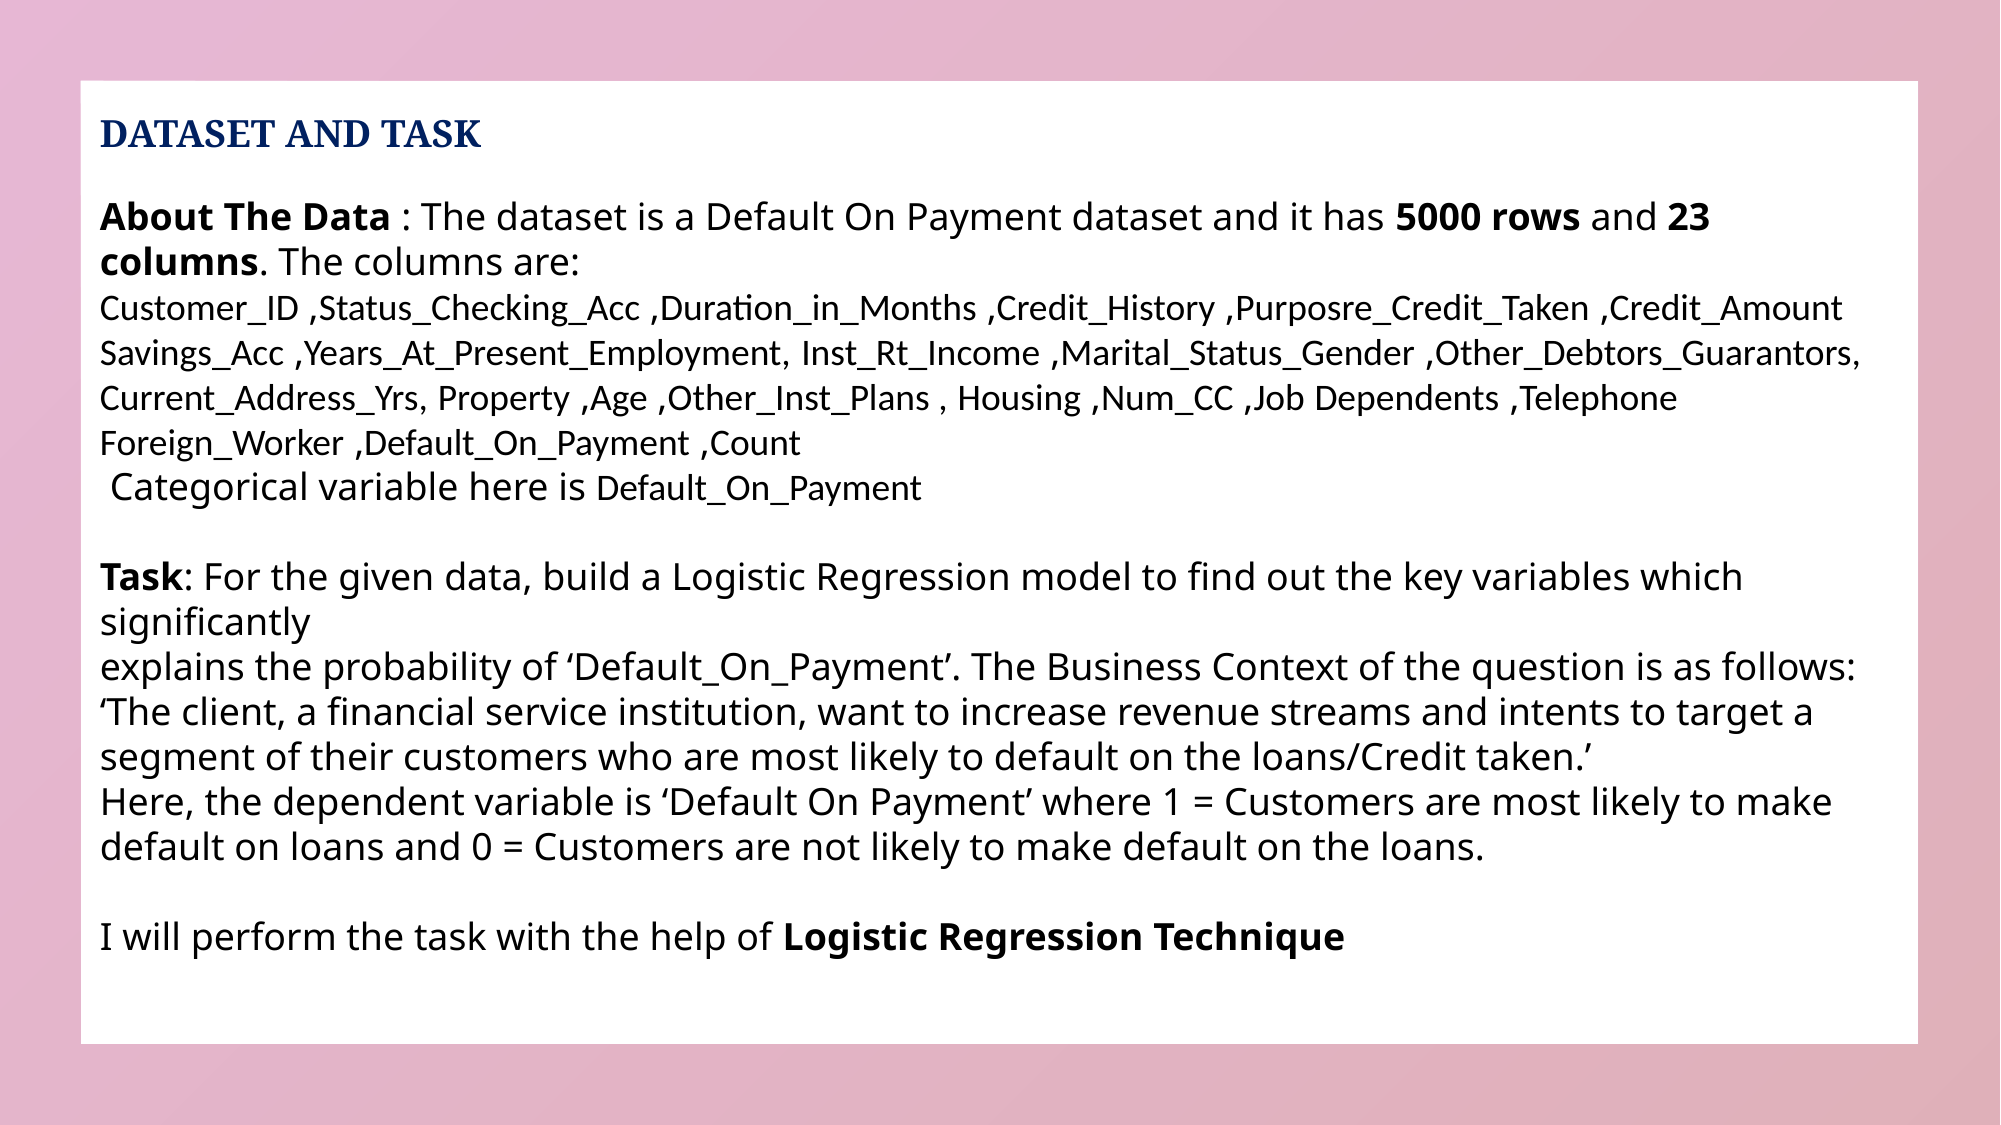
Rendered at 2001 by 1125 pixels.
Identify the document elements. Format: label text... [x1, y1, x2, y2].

text_box DATASET AND TASK [85, 102, 618, 163]
text_box About The Data : The dataset is a Default On Payment dataset and it has 5000 rows and 23 columns. The columns are: Customer_ID ,Status_Checking_Acc ,Duration_in_Months ,Credit_History ,Purposre_Credit_Taken ,Credit_Amount Savings_Acc ,Years_At_Present_Employment, Inst_Rt_Income ,Marital_Status_Gender ,Other_Debtors_Guarantors, Current_Address_Yrs, Property ,Age ,Other_Inst_Plans , Housing ,Num_CC ,Job Dependents ,Telephone Foreign_Worker ,Default_On_Payment ,Count Categorical variable here is Default_On_Payment Task: For the given data, build a Logistic Regression model to find out the key variables which significantly explains the probability of ‘Default_On_Payment’. The Business Context of the question is as follows: ‘The client, a financial service institution, want to increase revenue streams and intents to target a segment of their customers who are most likely to default on the loans/Credit taken.’ Here, the dependent variable is ‘Default On Payment’ where 1 = Customers are most likely to make default on loans and 0 = Customers are not likely to make default on the loans. I will perform the task with the help of Logistic Regression Technique [85, 185, 1893, 965]
